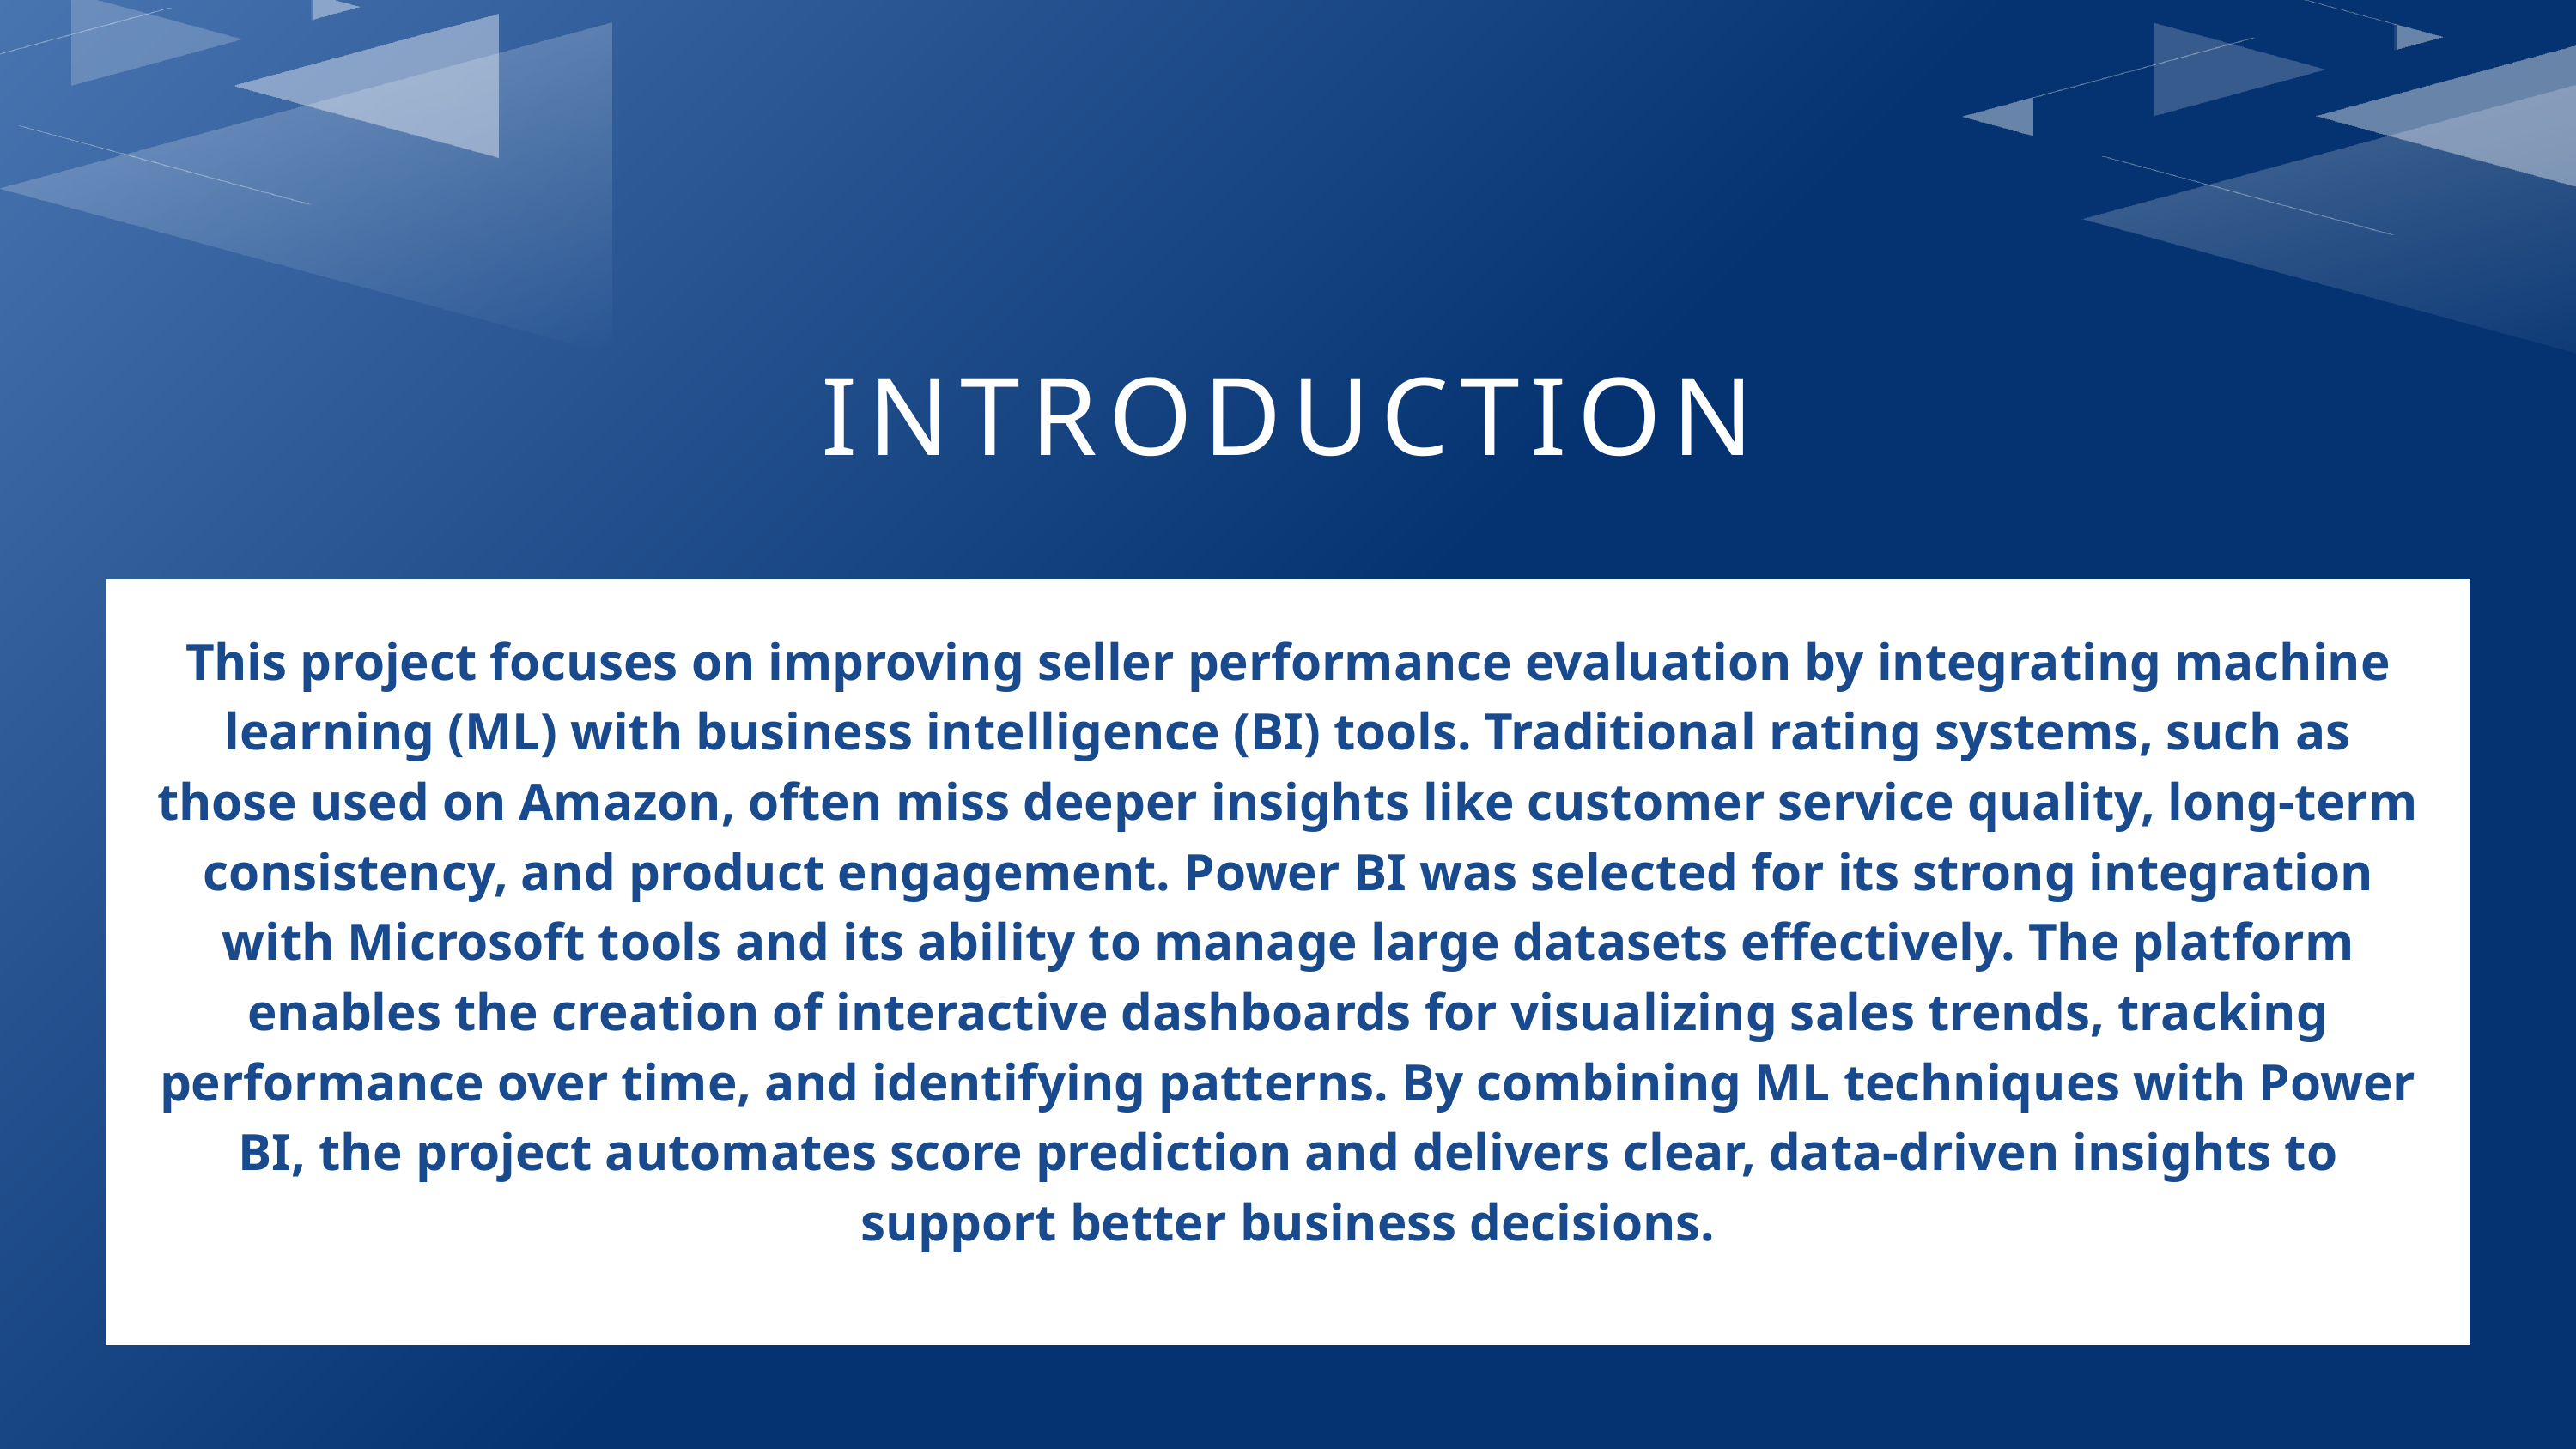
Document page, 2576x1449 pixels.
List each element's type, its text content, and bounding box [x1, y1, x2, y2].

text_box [106, 579, 2470, 1345]
text_box INTRODUCTION [246, 363, 2330, 477]
text_box [1961, 0, 2576, 384]
text_box [0, 0, 615, 353]
